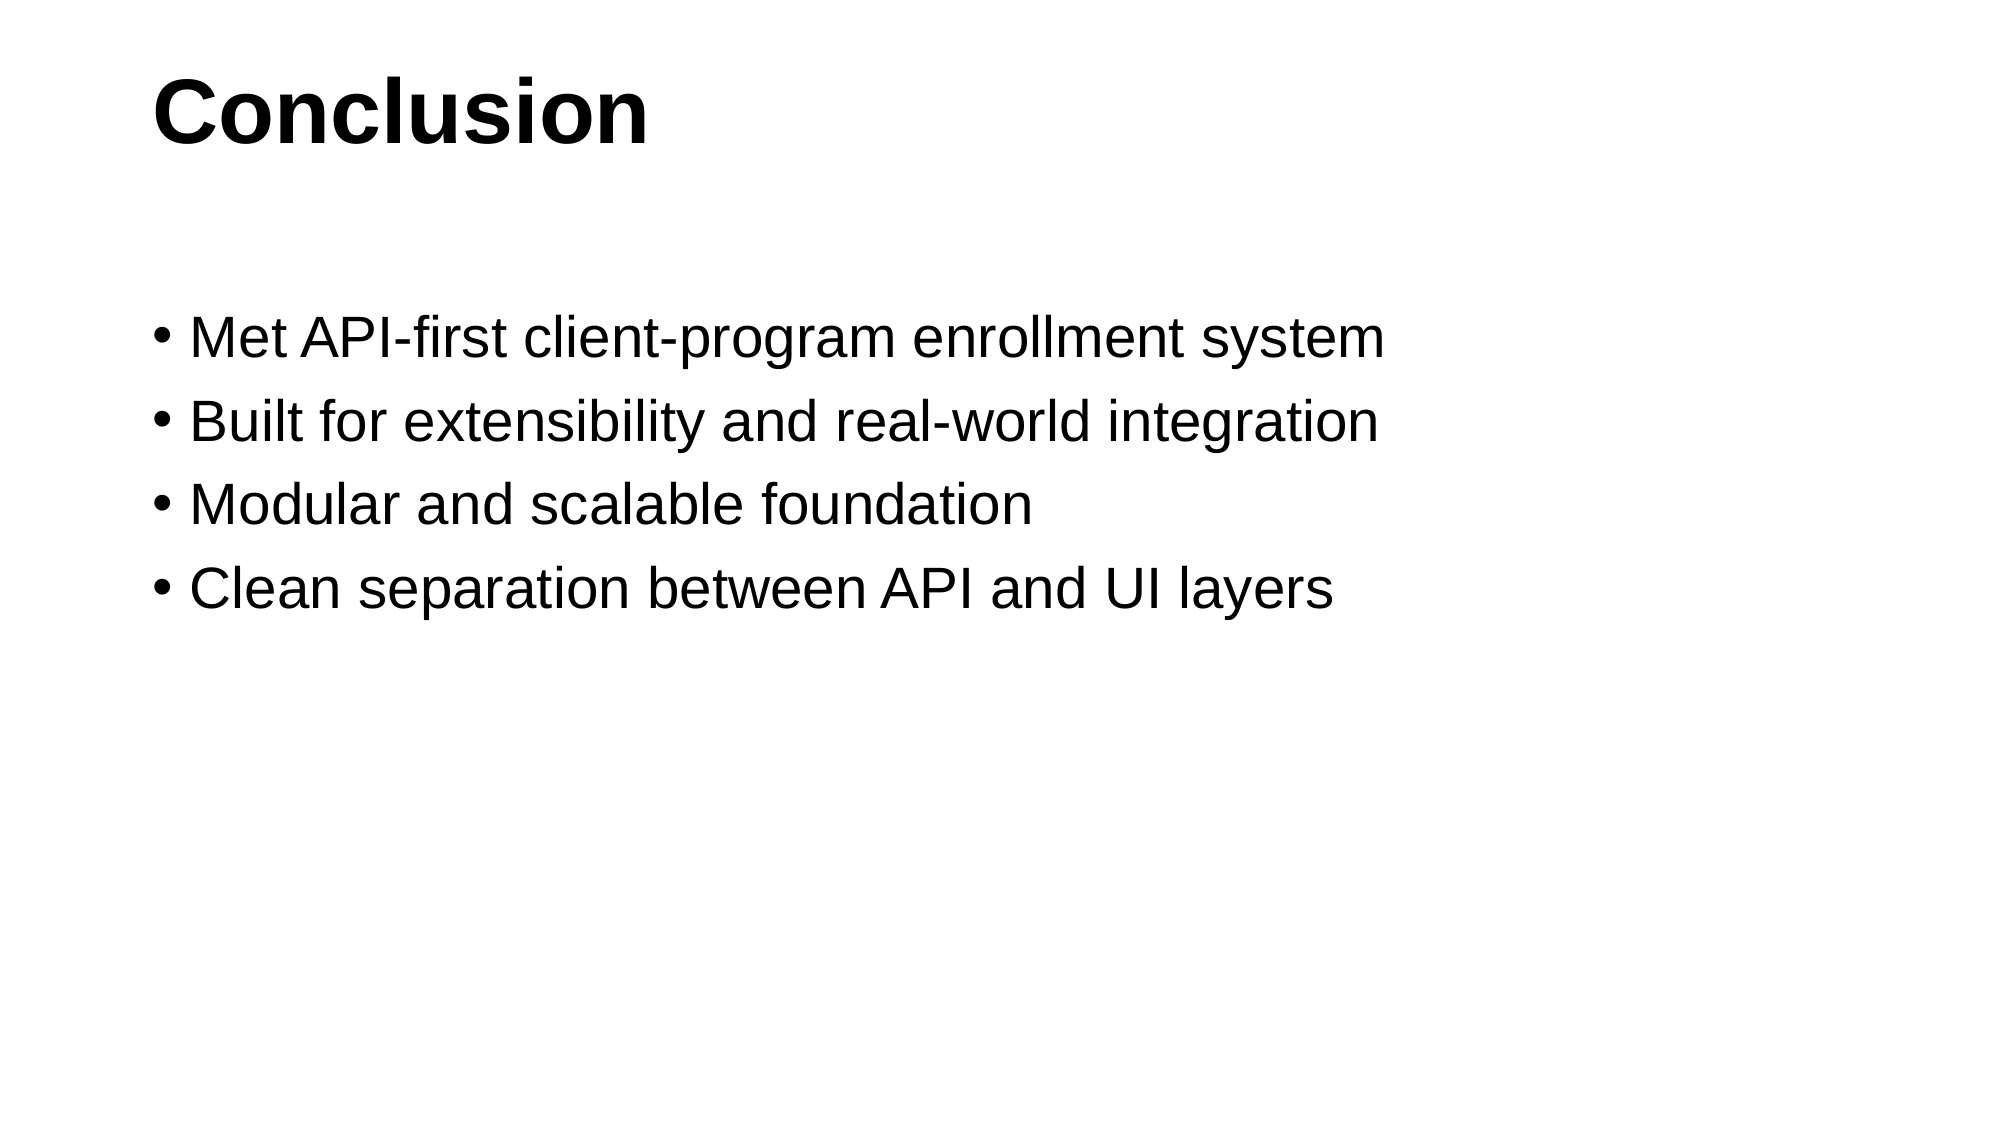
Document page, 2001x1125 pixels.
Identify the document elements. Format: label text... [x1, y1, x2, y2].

list Met API-first client-program enrollment system Built for extensibility and real-world integration Modular and scalable foundation Clean separation between API and UI layers [137, 299, 1863, 1014]
title Conclusion [137, 59, 1863, 278]
